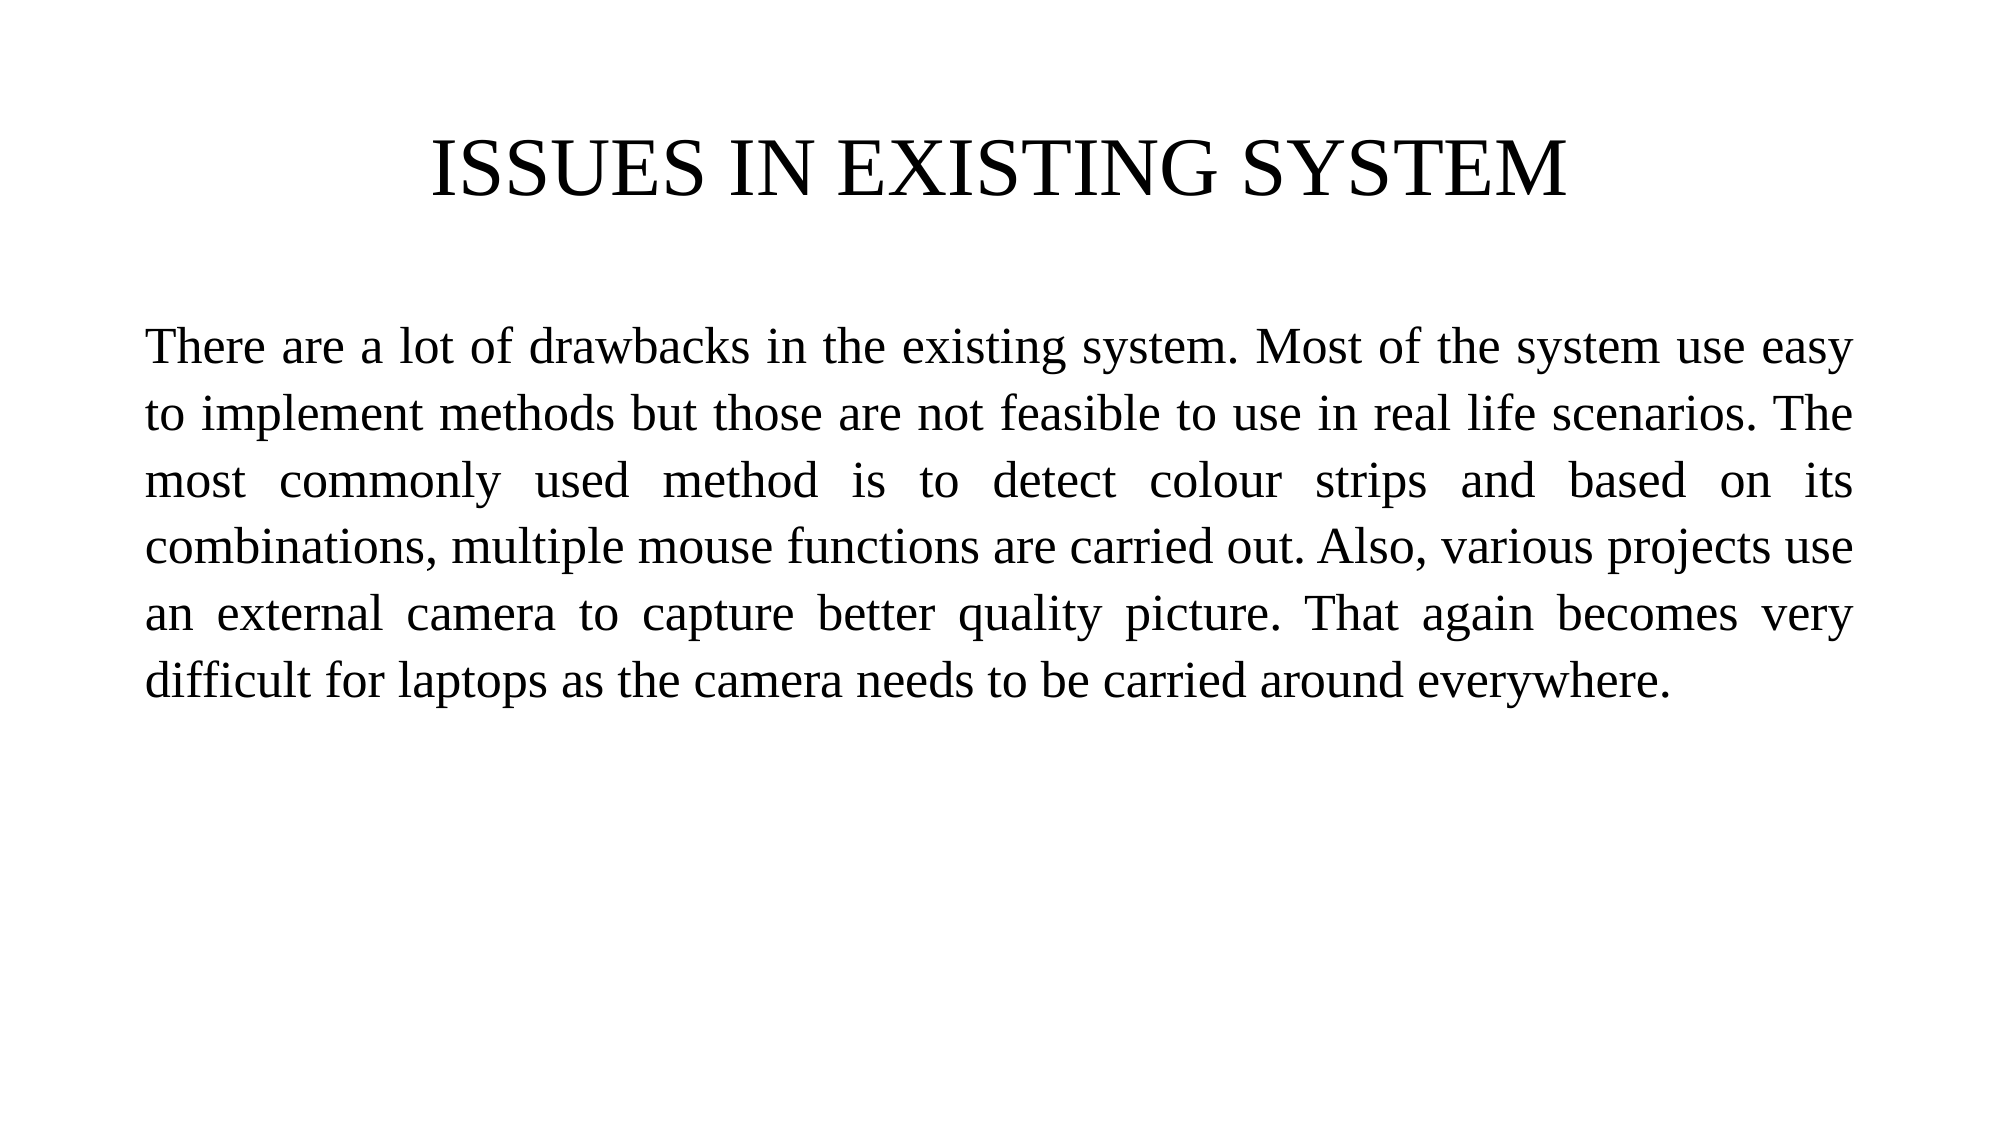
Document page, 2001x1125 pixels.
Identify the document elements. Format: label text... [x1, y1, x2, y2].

title ISSUES IN EXISTING SYSTEM [136, 59, 1863, 278]
list There are a lot of drawbacks in the existing system. Most of the system use easy to implement methods but those are not feasible to use in real life scenarios. The most commonly used method is to detect colour strips and based on its combinations, multiple mouse functions are carried out. Also, various projects use an external camera to capture better quality picture. That again becomes very difficult for laptops as the camera needs to be carried around everywhere. [136, 298, 1863, 1014]
